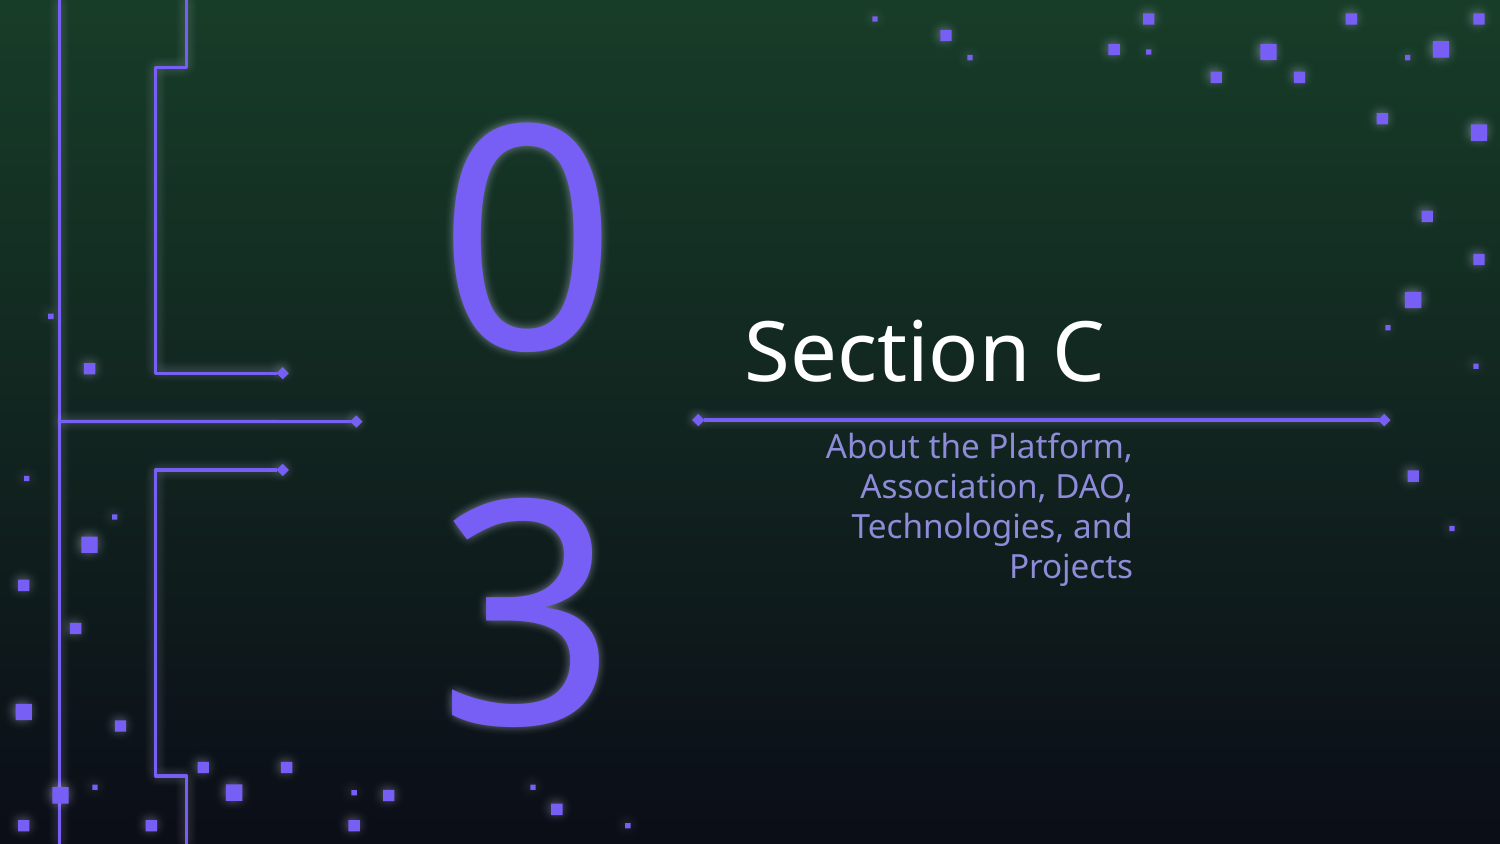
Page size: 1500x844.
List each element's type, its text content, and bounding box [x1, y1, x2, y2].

title 03 [357, 302, 699, 522]
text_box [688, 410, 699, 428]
title Section C [730, 302, 1149, 395]
title About the Platform, Association, DAO, Technologies, and Projects [730, 433, 1149, 578]
